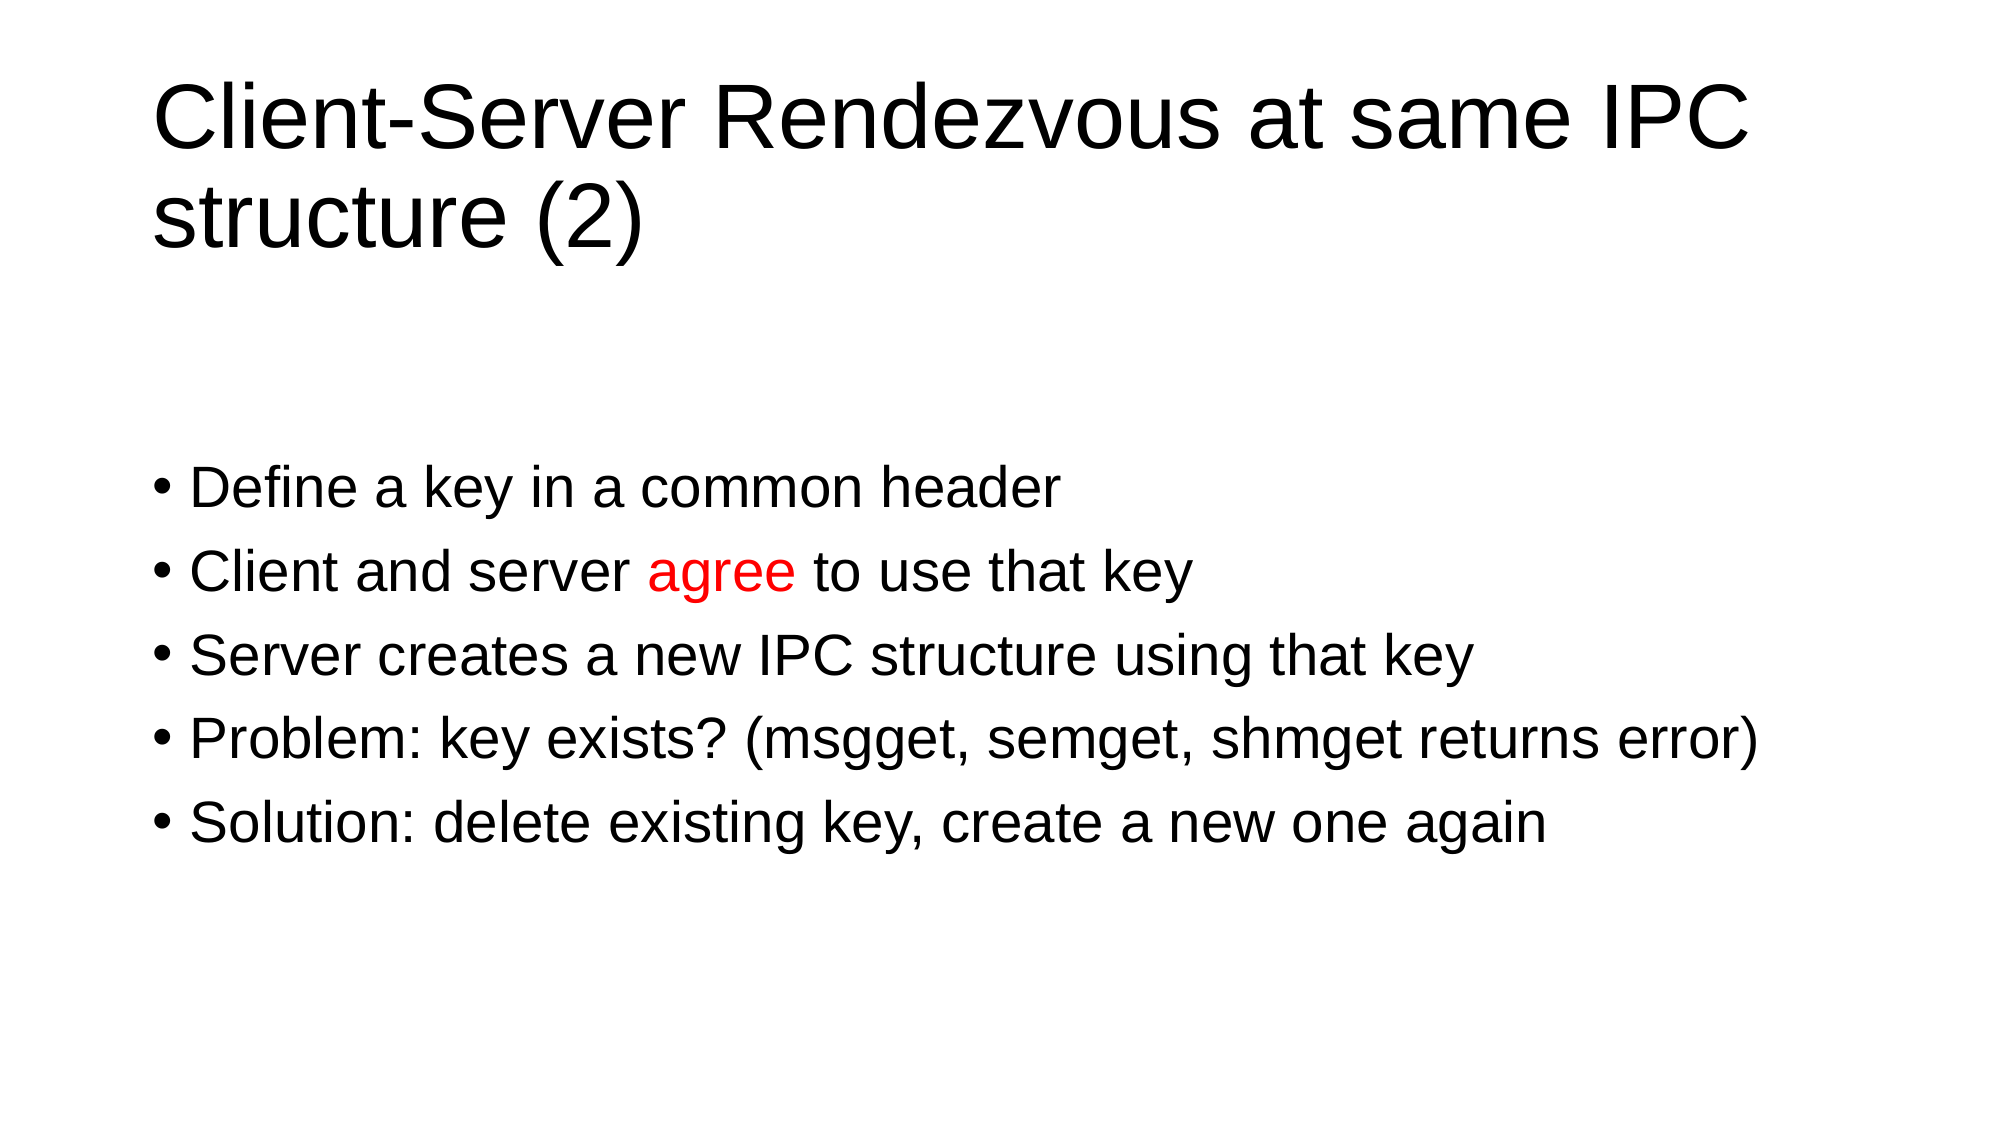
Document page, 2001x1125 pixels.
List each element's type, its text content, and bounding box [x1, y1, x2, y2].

list Define a key in a common header Client and server agree to use that key Server creates a new IPC structure using that key Problem: key exists? (msgget, semget, shmget returns error) Solution: delete existing key, create a new one again [137, 299, 1863, 1014]
title Client-Server Rendezvous at same IPC structure (2) [137, 59, 1863, 278]
